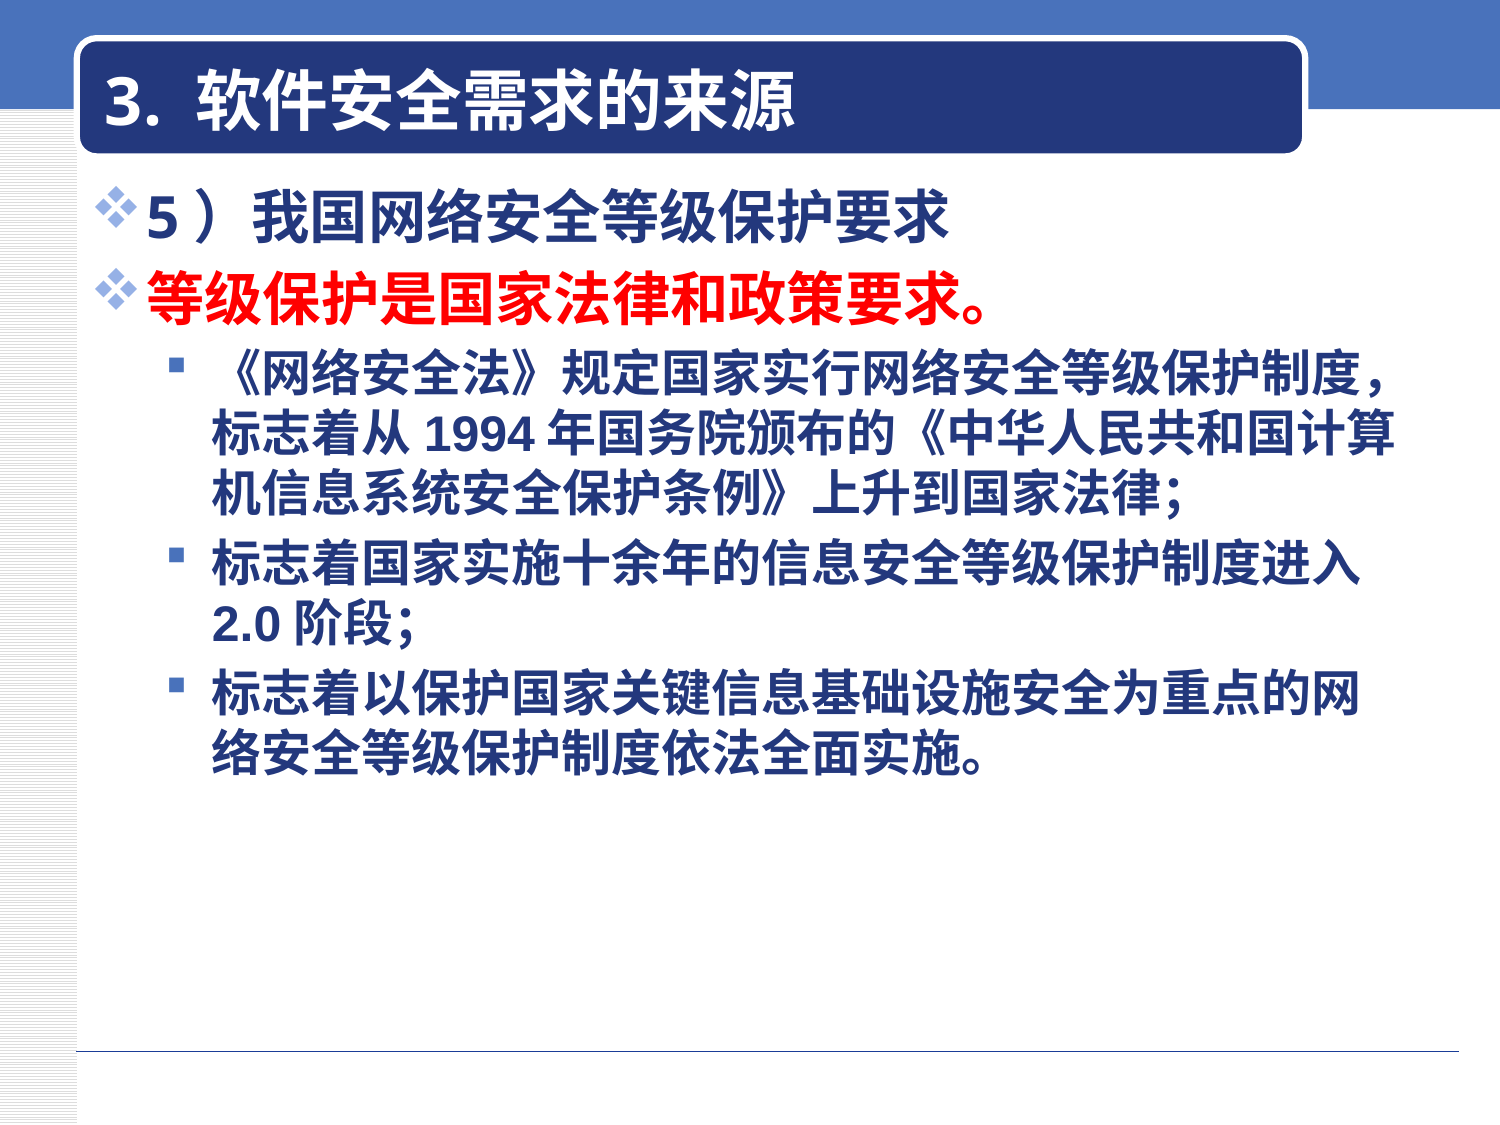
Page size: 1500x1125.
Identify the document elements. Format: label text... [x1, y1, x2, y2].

title 3. 软件安全需求的来源 [89, 52, 1425, 145]
list 5）我国网络安全等级保护要求 等级保护是国家法律和政策要求。 《网络安全法》规定国家实行网络安全等级保护制度，标志着从1994年国务院颁布的《中华人民共和国计算机信息系统安全保护条例》上升到国家法律； 标志着国家实施十余年的信息安全等级保护制度进入2.0阶段； 标志着以保护国家关键信息基础设施安全为重点的网络安全等级保护制度依法全面实施。 [75, 172, 1425, 920]
